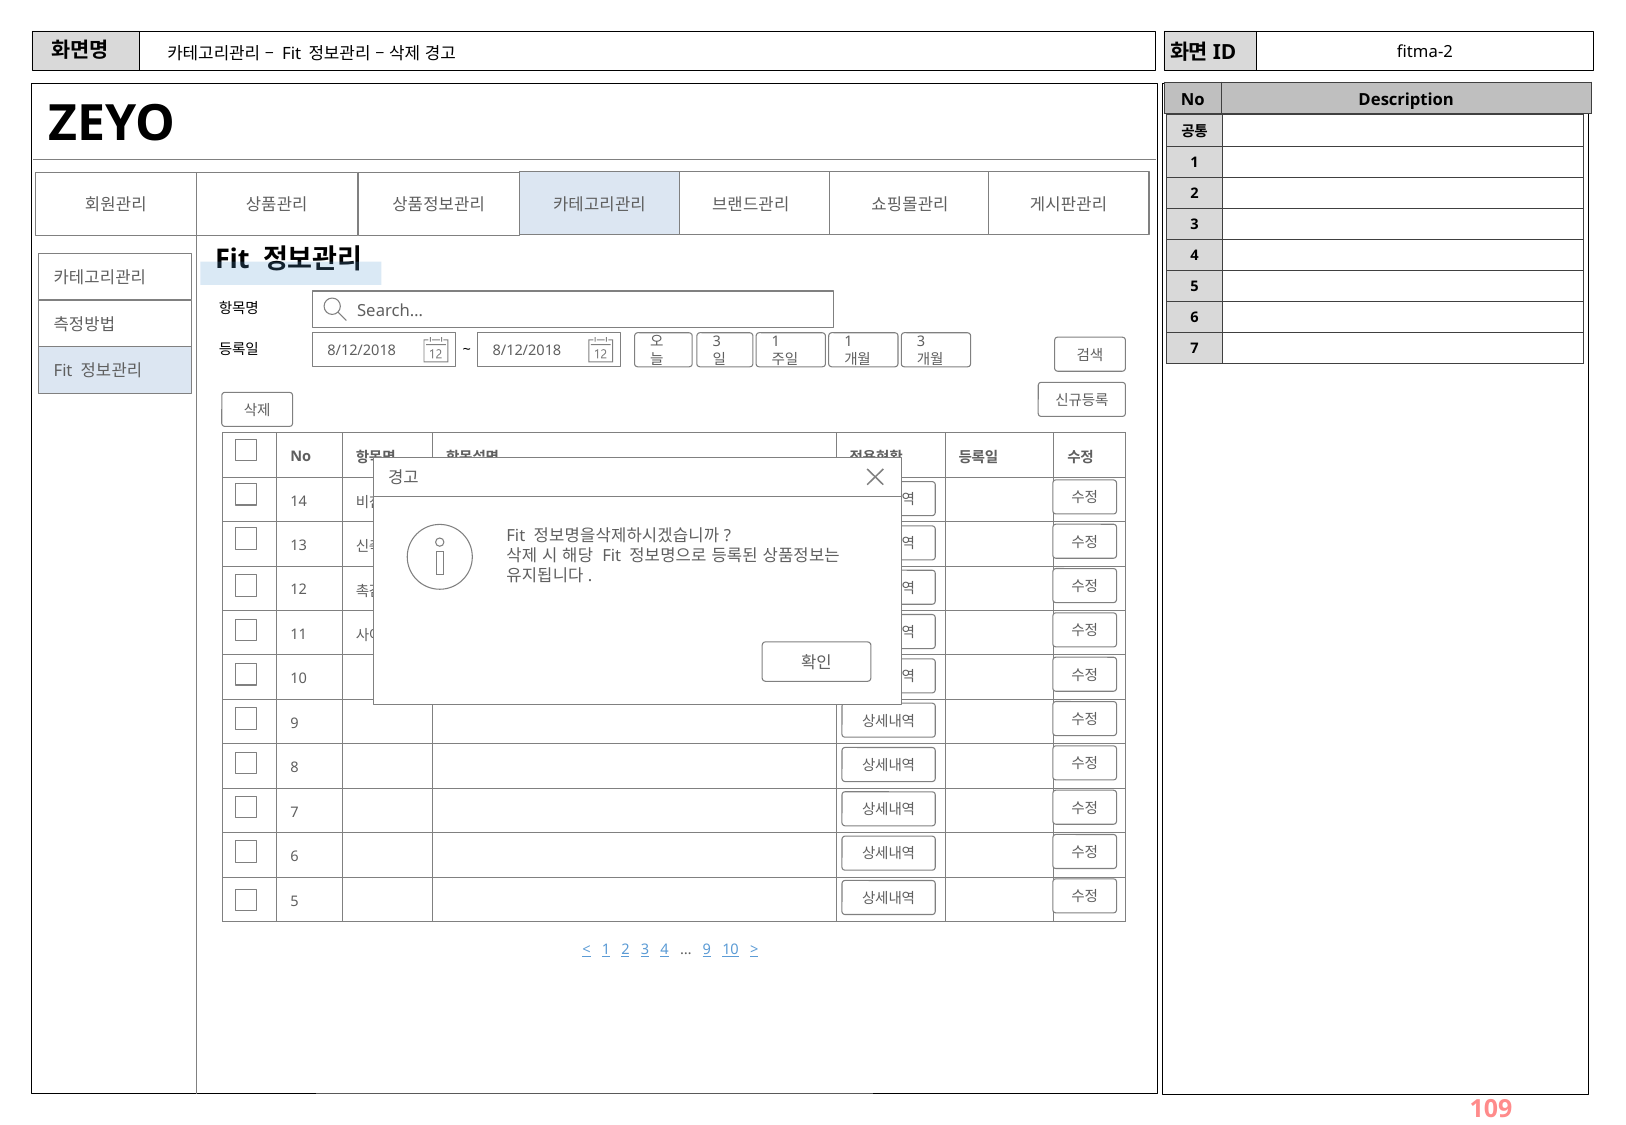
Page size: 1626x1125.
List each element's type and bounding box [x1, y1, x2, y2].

table_cell [903, 567, 945, 610]
table_cell [343, 655, 372, 699]
table_cell [903, 522, 945, 566]
text_box [34, 170, 1151, 1095]
table_cell [946, 744, 1053, 788]
table_cell [1167, 209, 1222, 239]
table_cell [1054, 522, 1125, 566]
table_cell [433, 744, 836, 788]
text_box [633, 332, 971, 368]
table_cell [1223, 271, 1583, 301]
table_cell [1054, 789, 1125, 832]
table_cell [1054, 744, 1125, 788]
table_cell [1167, 302, 1222, 332]
table_cell [946, 522, 1053, 566]
text_box [1050, 566, 1119, 605]
table_cell [223, 833, 276, 877]
text_box [1050, 477, 1119, 517]
table_cell [1054, 700, 1125, 743]
table_cell [433, 705, 836, 743]
table_cell [837, 744, 945, 788]
table_cell [223, 878, 276, 921]
text_box [234, 656, 282, 692]
table_cell [1223, 240, 1583, 270]
table_cell [1054, 611, 1125, 654]
table_cell [277, 833, 342, 877]
table_cell [1223, 302, 1583, 332]
text_box [204, 332, 286, 365]
table_cell [1054, 478, 1125, 521]
text_box [234, 882, 282, 918]
table_cell [343, 878, 432, 921]
table_cell [223, 611, 276, 654]
table_header [223, 433, 276, 477]
table_cell [223, 567, 276, 610]
table_cell [946, 567, 1053, 610]
table_cell [433, 789, 836, 832]
table_header [1167, 115, 1222, 146]
table_cell [903, 611, 945, 654]
table_cell [277, 567, 342, 610]
table_cell [223, 744, 276, 788]
text_box [234, 833, 282, 870]
table_cell [946, 611, 1053, 654]
text_box [839, 834, 938, 873]
table_cell [277, 611, 342, 654]
table_cell [1167, 271, 1222, 301]
title [152, 35, 1143, 71]
table_cell [903, 478, 945, 521]
table_cell [343, 789, 432, 832]
text_box [234, 432, 282, 468]
table_cell [343, 611, 372, 654]
table_cell [1054, 567, 1125, 610]
table_cell [946, 478, 1053, 521]
table_cell [277, 744, 342, 788]
text_box [1050, 876, 1119, 915]
table_header [1223, 115, 1583, 146]
table_cell [1167, 147, 1222, 177]
text_box [234, 476, 282, 512]
table_header [277, 433, 342, 477]
text_box [234, 700, 282, 737]
table_cell [1167, 333, 1222, 363]
table_cell [1223, 178, 1583, 208]
table_cell [1223, 147, 1583, 177]
table_cell [223, 522, 276, 566]
table_cell [223, 789, 276, 832]
text_box [36, 251, 193, 395]
text_box [1052, 335, 1128, 374]
text_box [234, 745, 282, 781]
table_cell [343, 700, 432, 743]
text_box [1050, 522, 1119, 561]
text_box [204, 290, 835, 329]
table_cell [837, 789, 945, 832]
table_cell [1054, 655, 1125, 699]
text_box [570, 933, 771, 964]
table_cell [946, 655, 1053, 699]
text_box [1050, 610, 1119, 649]
table_cell [277, 878, 342, 921]
table_cell [223, 478, 276, 521]
table_cell [1167, 240, 1222, 270]
text_box [312, 331, 621, 368]
table_header [343, 433, 432, 477]
slide_number [1442, 1093, 1528, 1125]
table_cell [903, 655, 945, 699]
table_cell [1167, 178, 1222, 208]
table_cell [946, 878, 1053, 921]
table_cell [1054, 878, 1125, 921]
table_cell [277, 655, 342, 699]
table_cell [837, 833, 945, 877]
table_cell [1223, 333, 1583, 363]
text_box [372, 457, 938, 740]
table_cell [837, 700, 945, 743]
table_header [1054, 433, 1125, 477]
table_cell [343, 833, 432, 877]
list [1256, 31, 1594, 71]
table_cell [1054, 833, 1125, 877]
table_header [433, 433, 836, 457]
text_box [219, 390, 295, 429]
table_cell [433, 878, 836, 921]
text_box [839, 745, 938, 784]
table_cell [223, 700, 276, 743]
text_box [234, 520, 282, 557]
text_box [234, 789, 282, 825]
table_cell [946, 700, 1053, 743]
text_box [1050, 699, 1119, 738]
text_box [1050, 655, 1119, 694]
table_cell [277, 522, 342, 566]
table_header [837, 433, 945, 477]
table_cell [343, 744, 432, 788]
table_cell [837, 878, 945, 921]
table_cell [946, 789, 1053, 832]
table_cell [946, 833, 1053, 877]
table_cell [343, 567, 372, 610]
table_header [946, 433, 1053, 477]
table_cell [277, 478, 342, 521]
table_cell [343, 478, 372, 521]
table_cell [223, 655, 276, 699]
text_box [839, 878, 938, 917]
text_box [234, 612, 282, 648]
text_box [1050, 832, 1119, 871]
text_box [234, 567, 282, 604]
text_box [1036, 380, 1128, 419]
table_cell [277, 700, 342, 743]
text_box [32, 83, 1157, 160]
text_box [1050, 743, 1119, 782]
table_cell [343, 522, 372, 566]
table_cell [433, 833, 836, 877]
text_box [1050, 788, 1119, 827]
table_cell [1223, 209, 1583, 239]
text_box [839, 789, 938, 828]
table_cell [277, 789, 342, 832]
